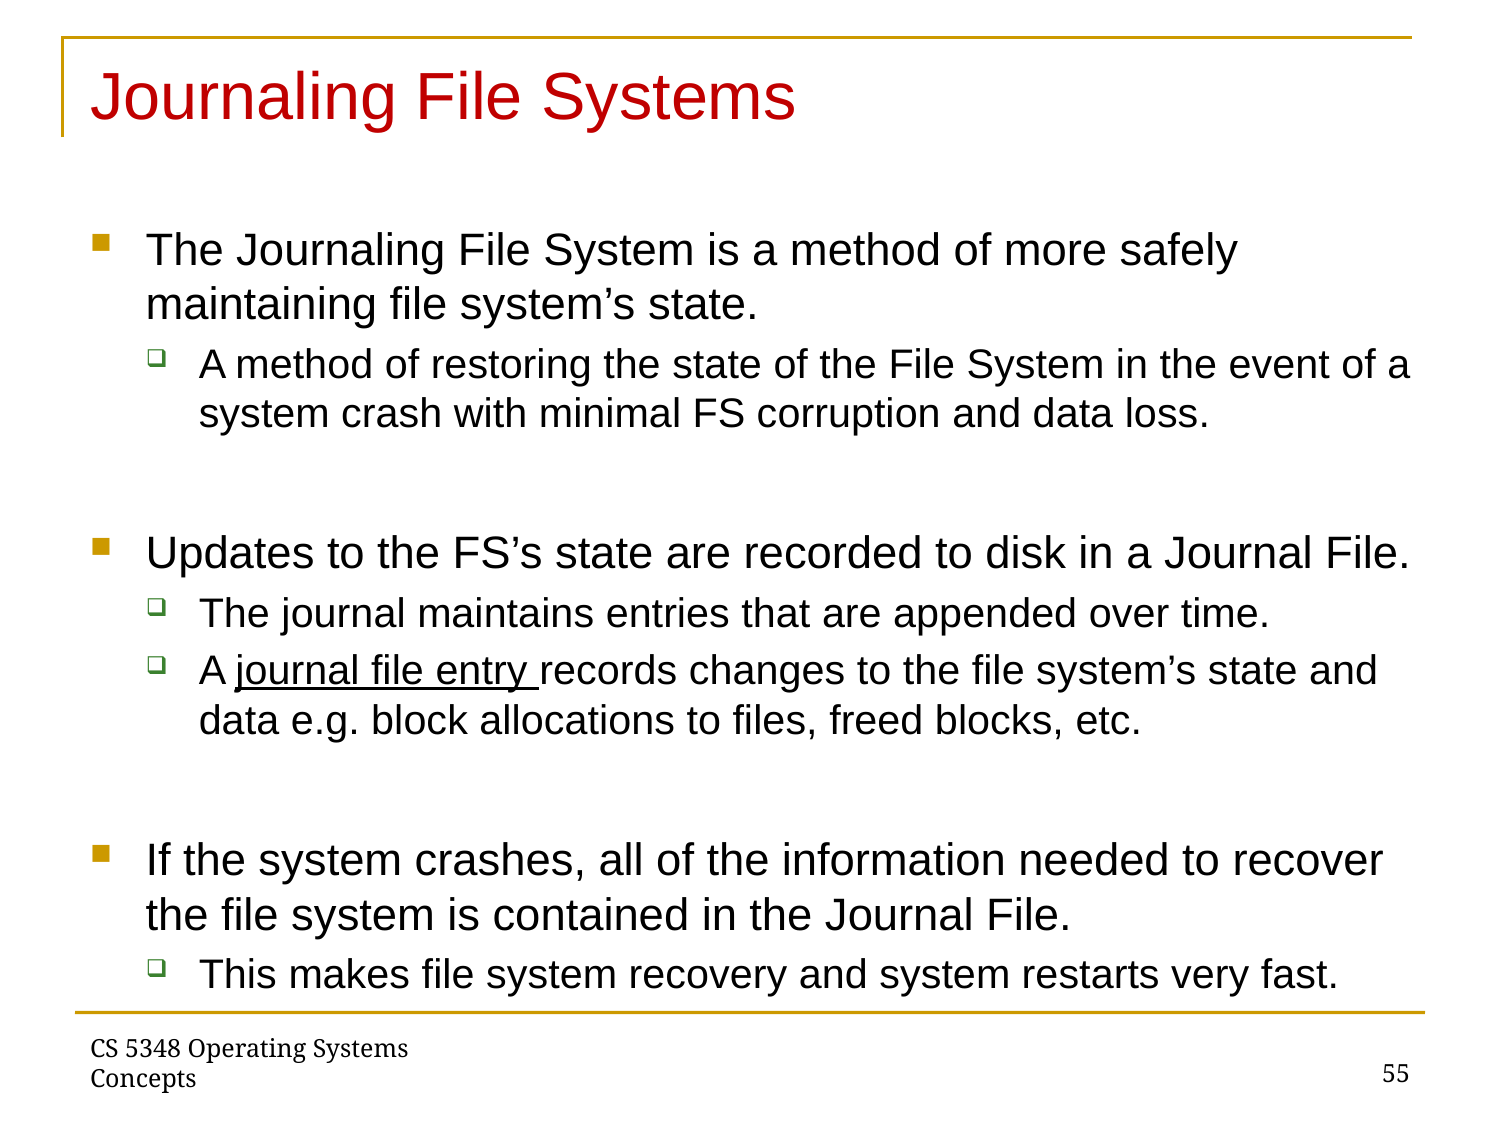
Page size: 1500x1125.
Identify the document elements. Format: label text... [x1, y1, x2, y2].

slide_number 55 [1074, 1024, 1425, 1100]
slide_number CS 5348 Operating Systems Concepts [75, 1025, 475, 1100]
list The Journaling File System is a method of more safely maintaining file system’s state. A method of restoring the state of the File System in the event of a system crash with minimal FS corruption and data loss. Updates to the FS’s state are recorded to disk in a Journal File. The journal maintains entries that are appended over time. A journal file entry records changes to the file system’s state and data e.g. block allocations to files, freed blocks, etc. If the system crashes, all of the information needed to recover the file system is contained in the Journal File. This makes file system recovery and system restarts very fast. [75, 212, 1450, 1006]
title Journaling File Systems [75, 45, 1425, 212]
